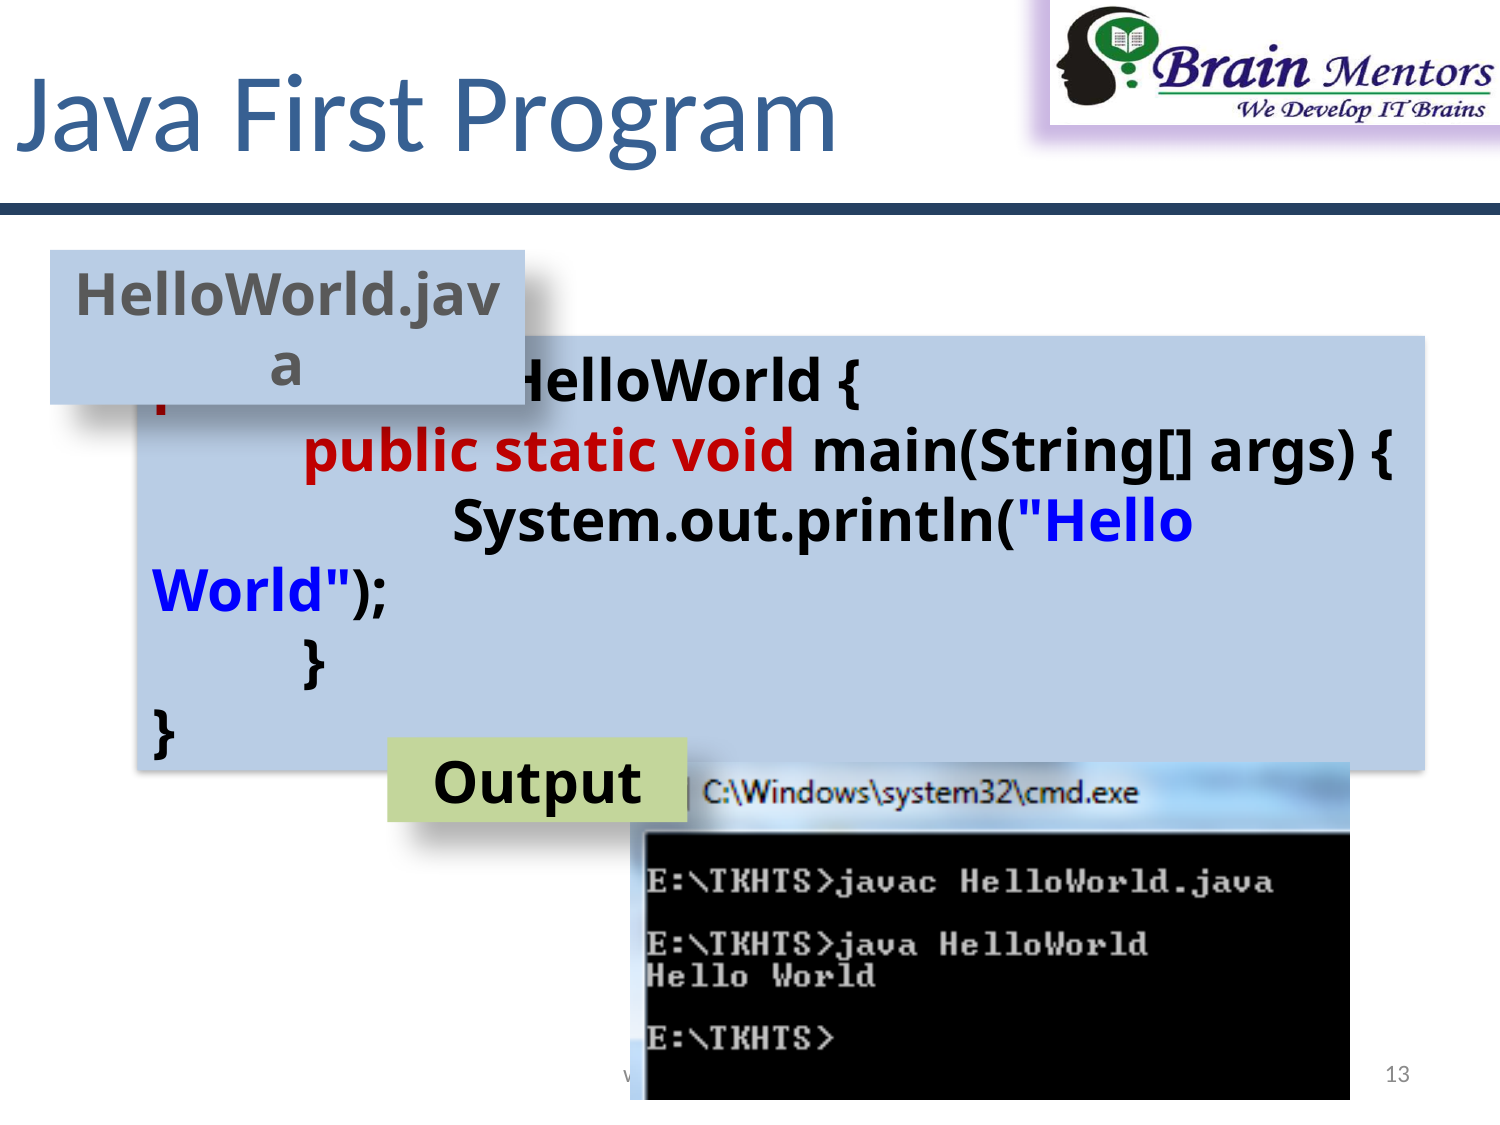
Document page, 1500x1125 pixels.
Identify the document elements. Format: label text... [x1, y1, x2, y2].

text_box [0, 203, 1500, 215]
slide_number 13 [1353, 1042, 1425, 1103]
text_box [387, 737, 1351, 1101]
picture [1049, 0, 1500, 126]
text_box Debit [1034, 0, 1175, 141]
text_box Java First Program [0, 0, 1175, 213]
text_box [49, 249, 1426, 705]
